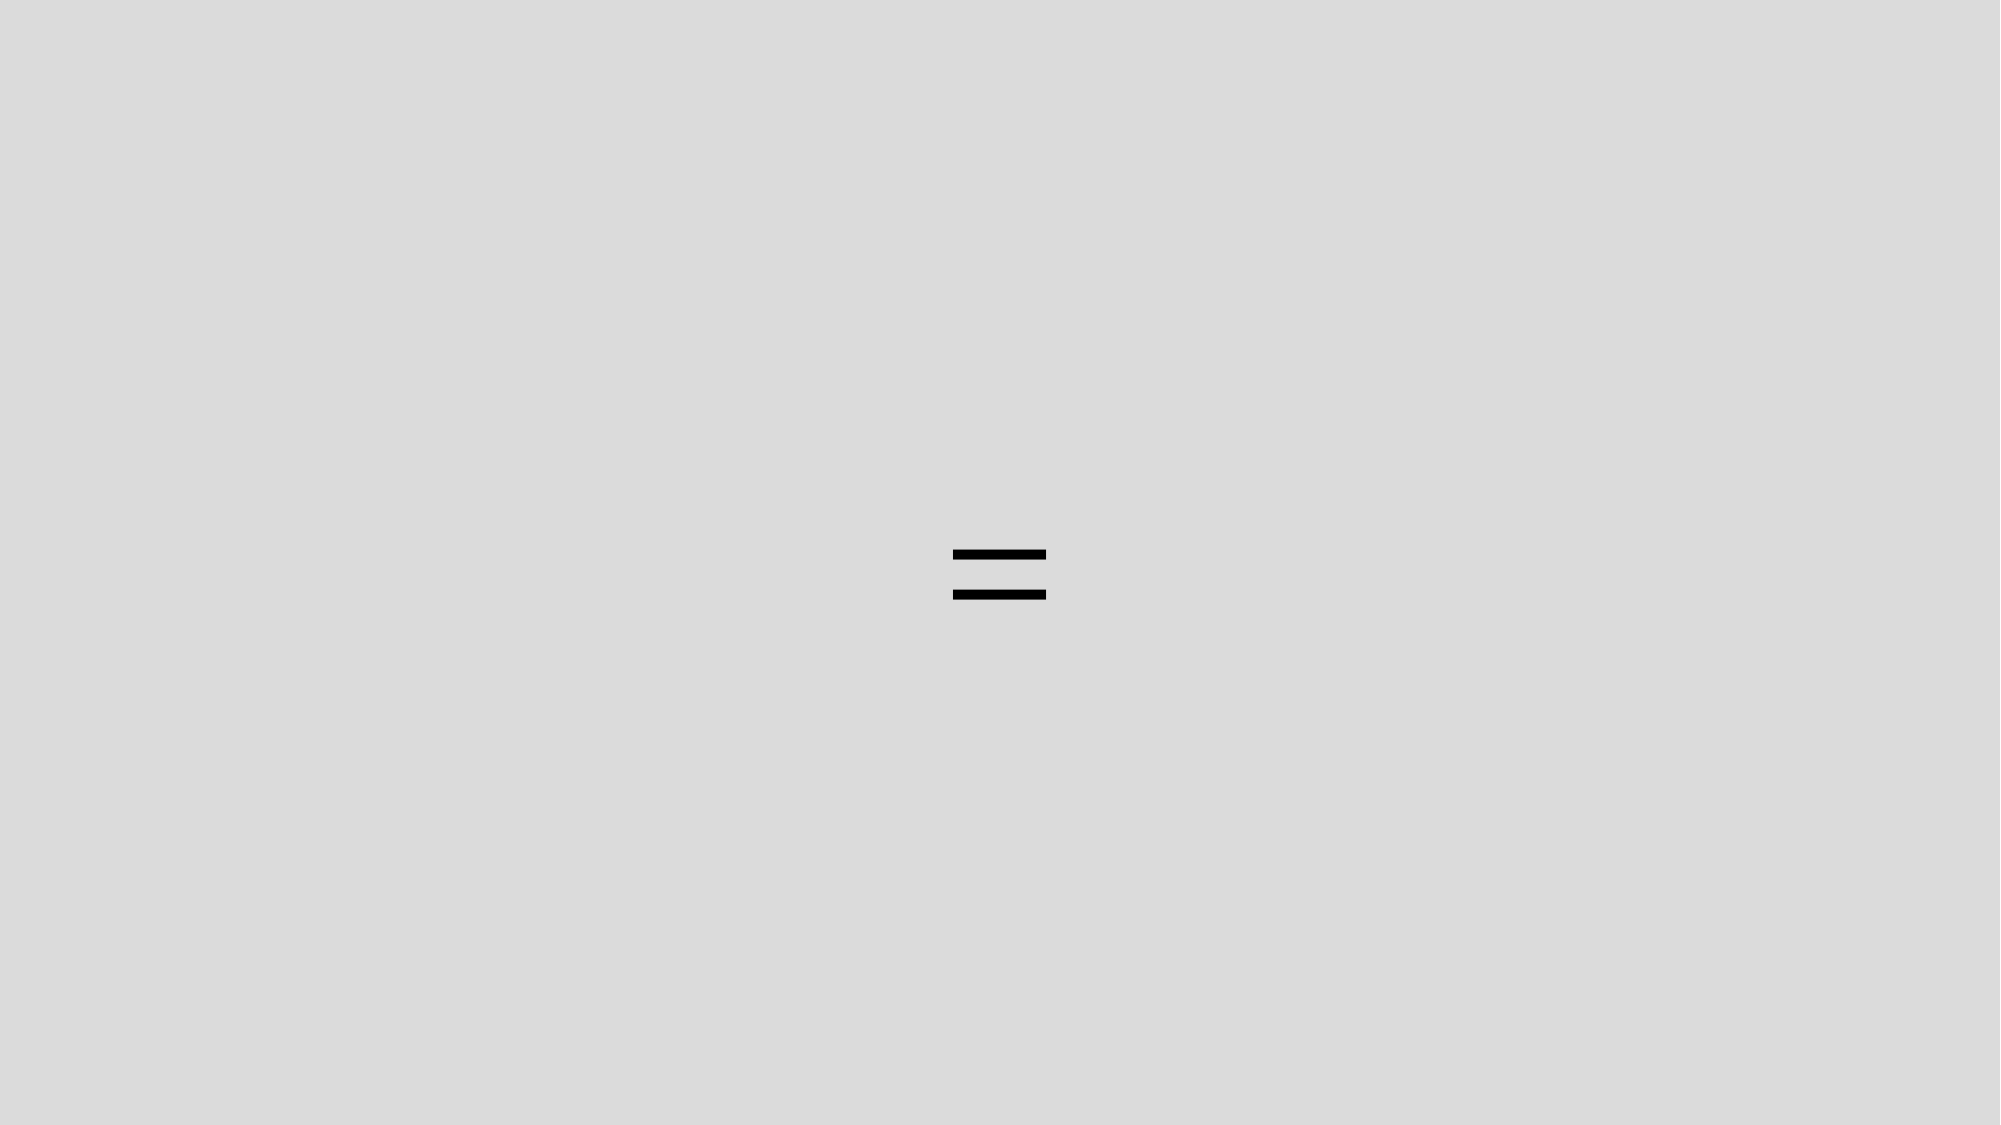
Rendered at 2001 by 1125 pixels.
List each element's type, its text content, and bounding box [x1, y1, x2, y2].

text_box = [502, 433, 1498, 689]
